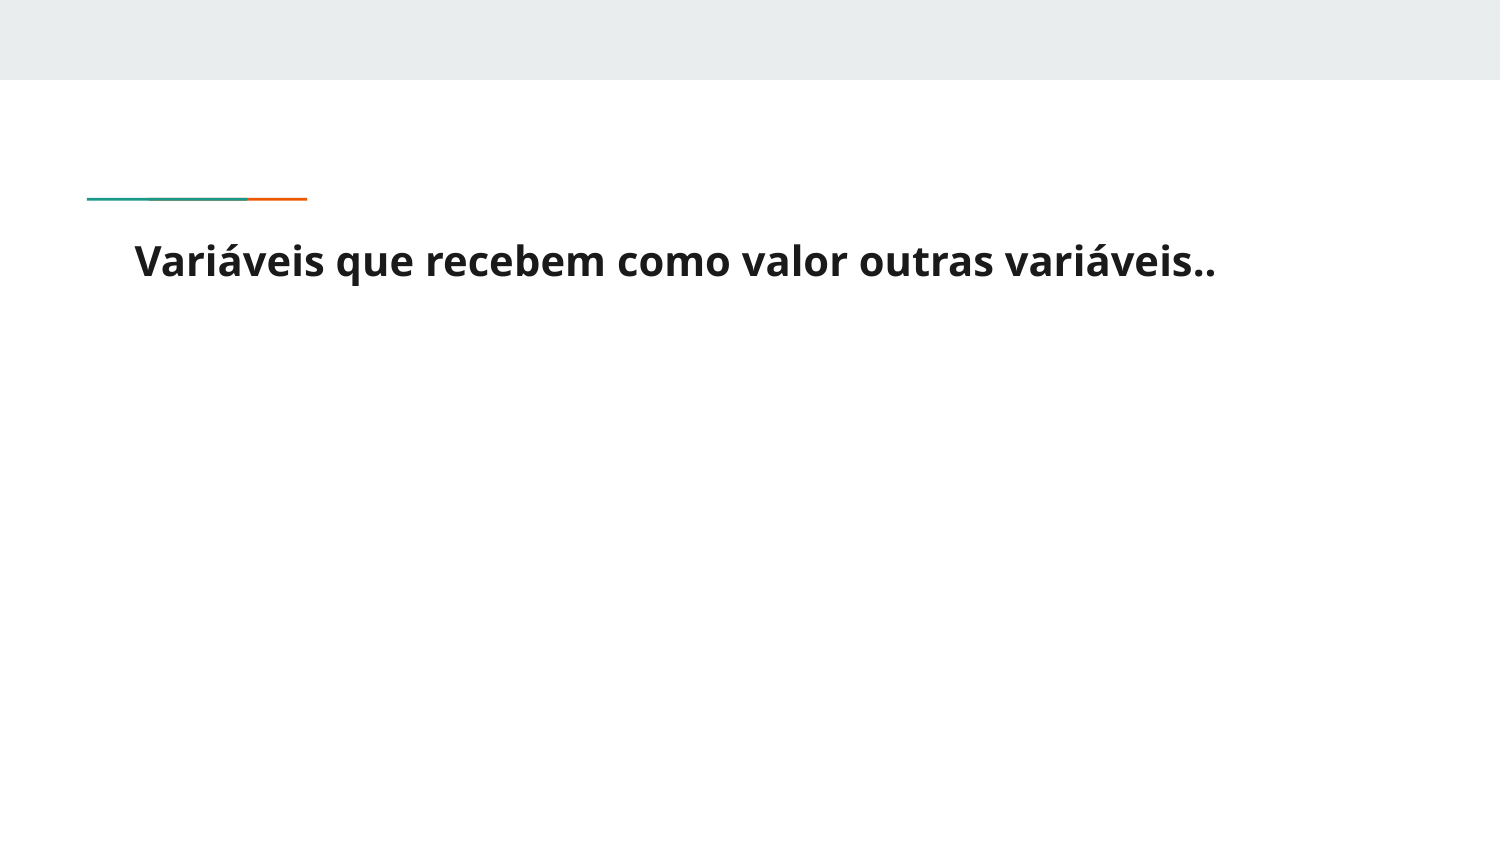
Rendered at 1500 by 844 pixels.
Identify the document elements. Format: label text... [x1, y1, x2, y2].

title Variáveis que recebem como valor outras variáveis.. [119, 216, 1381, 305]
